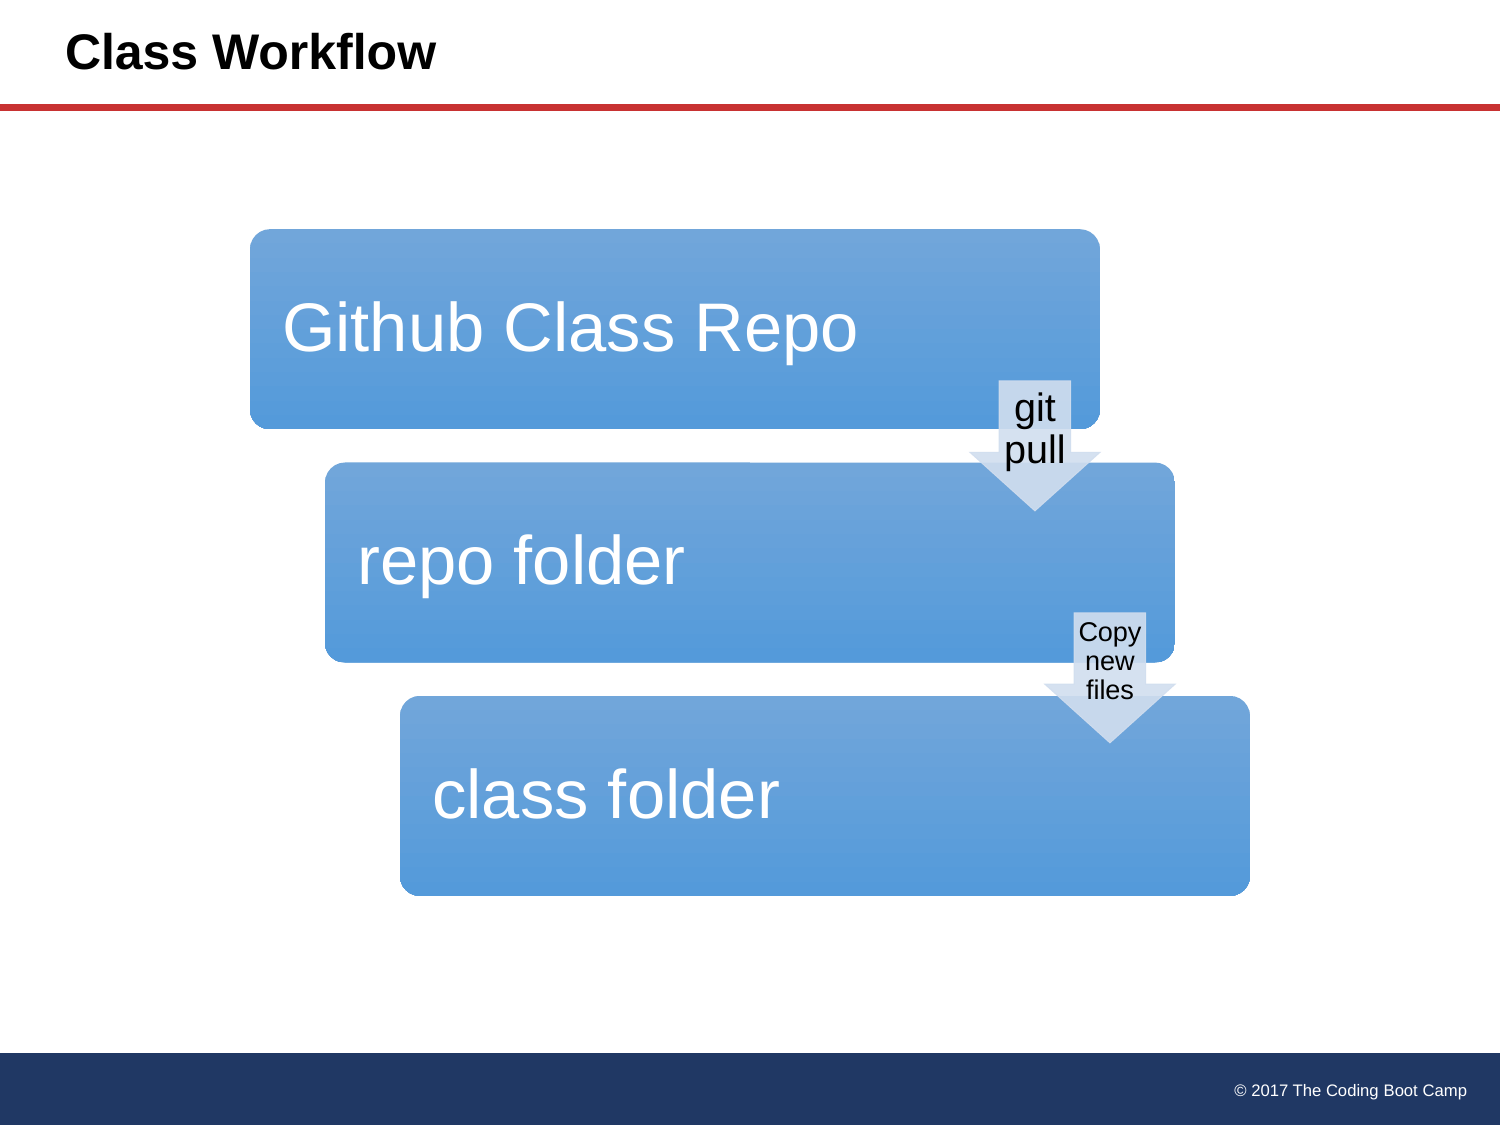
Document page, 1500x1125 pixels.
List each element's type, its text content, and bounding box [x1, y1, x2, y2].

title Class Workflow [50, 0, 948, 108]
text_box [249, 229, 1250, 896]
